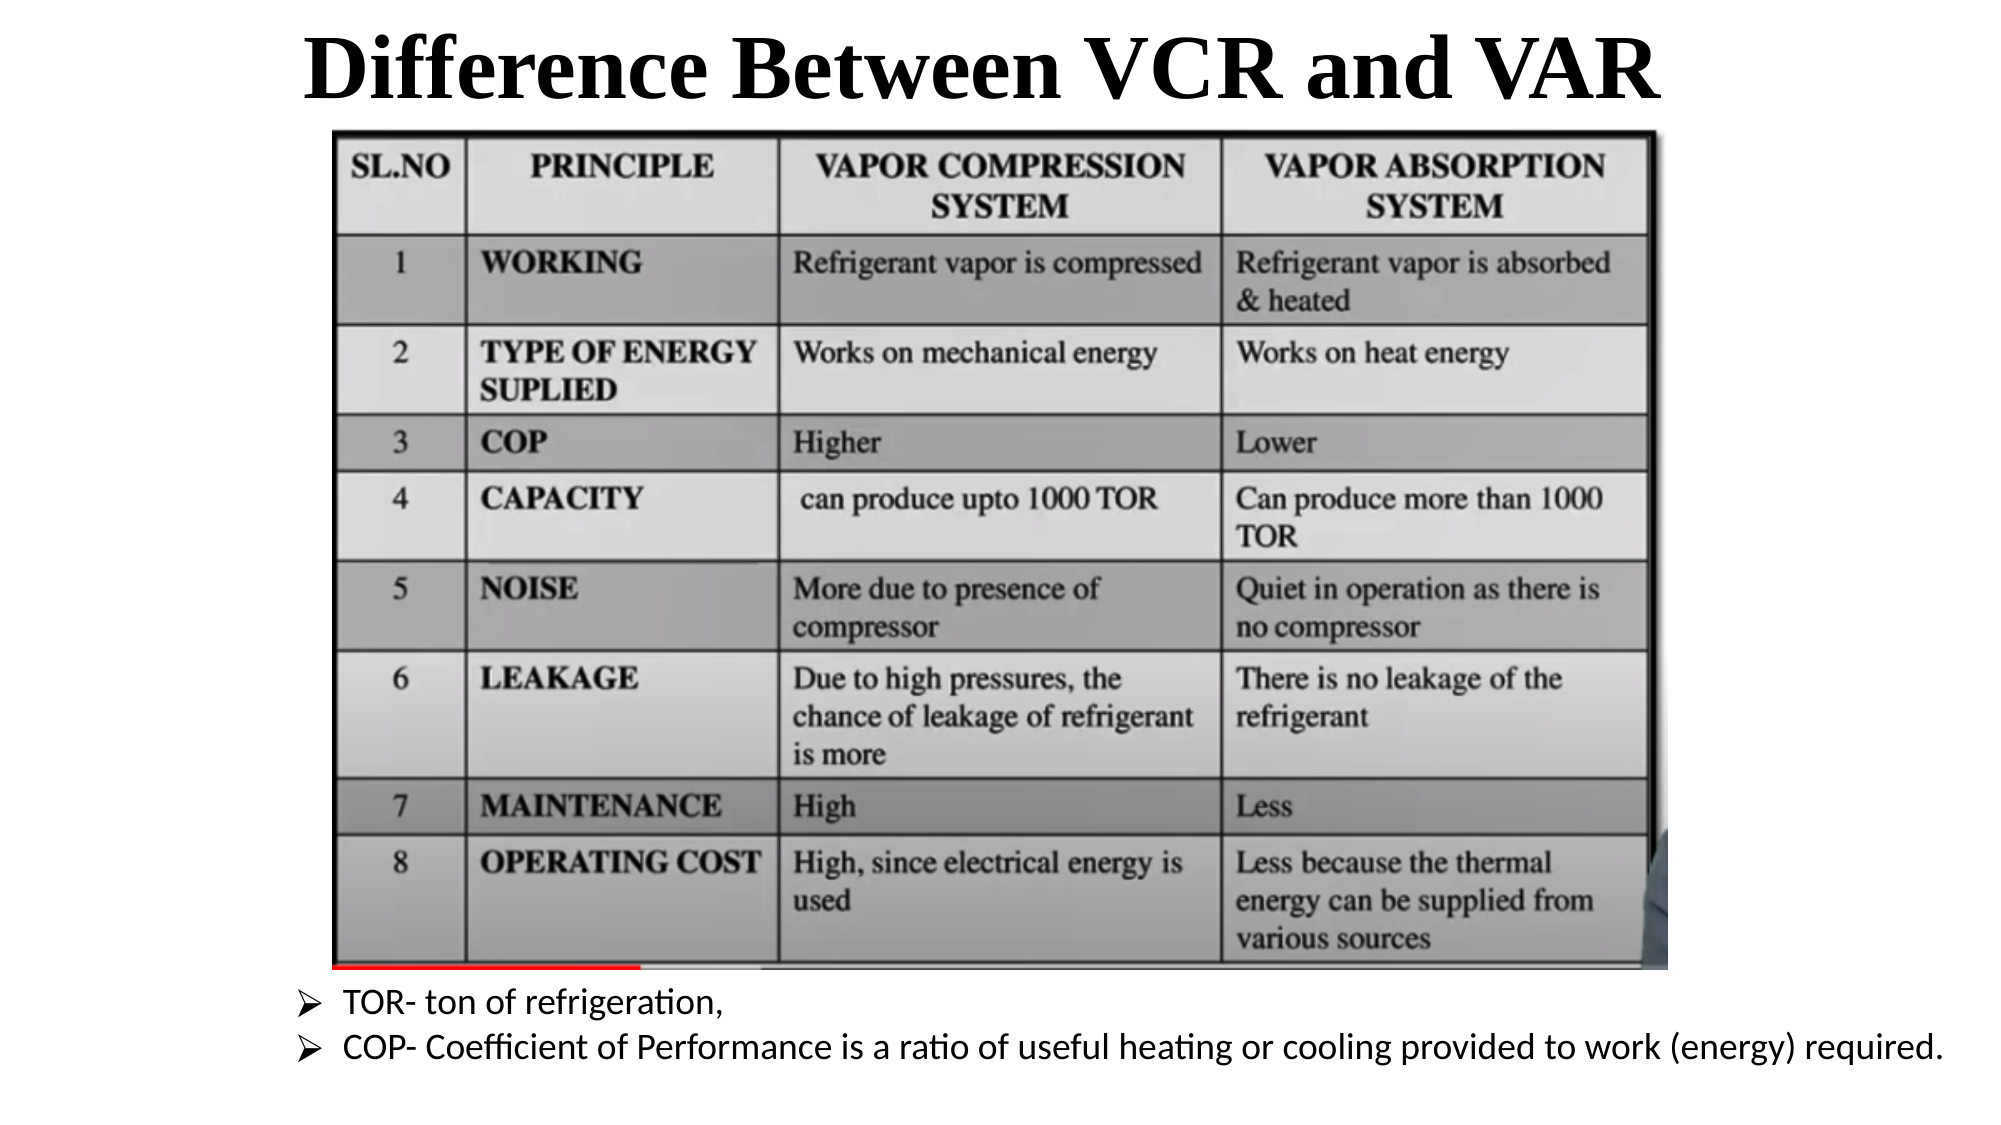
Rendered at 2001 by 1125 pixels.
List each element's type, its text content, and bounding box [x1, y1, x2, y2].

text_box TOR- ton of refrigeration, COP- Coefficient of Performance is a ratio of useful heating or cooling provided to work (energy) required. [280, 969, 2000, 1075]
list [332, 127, 1669, 970]
title Difference Between VCR and VAR [120, 10, 1846, 128]
